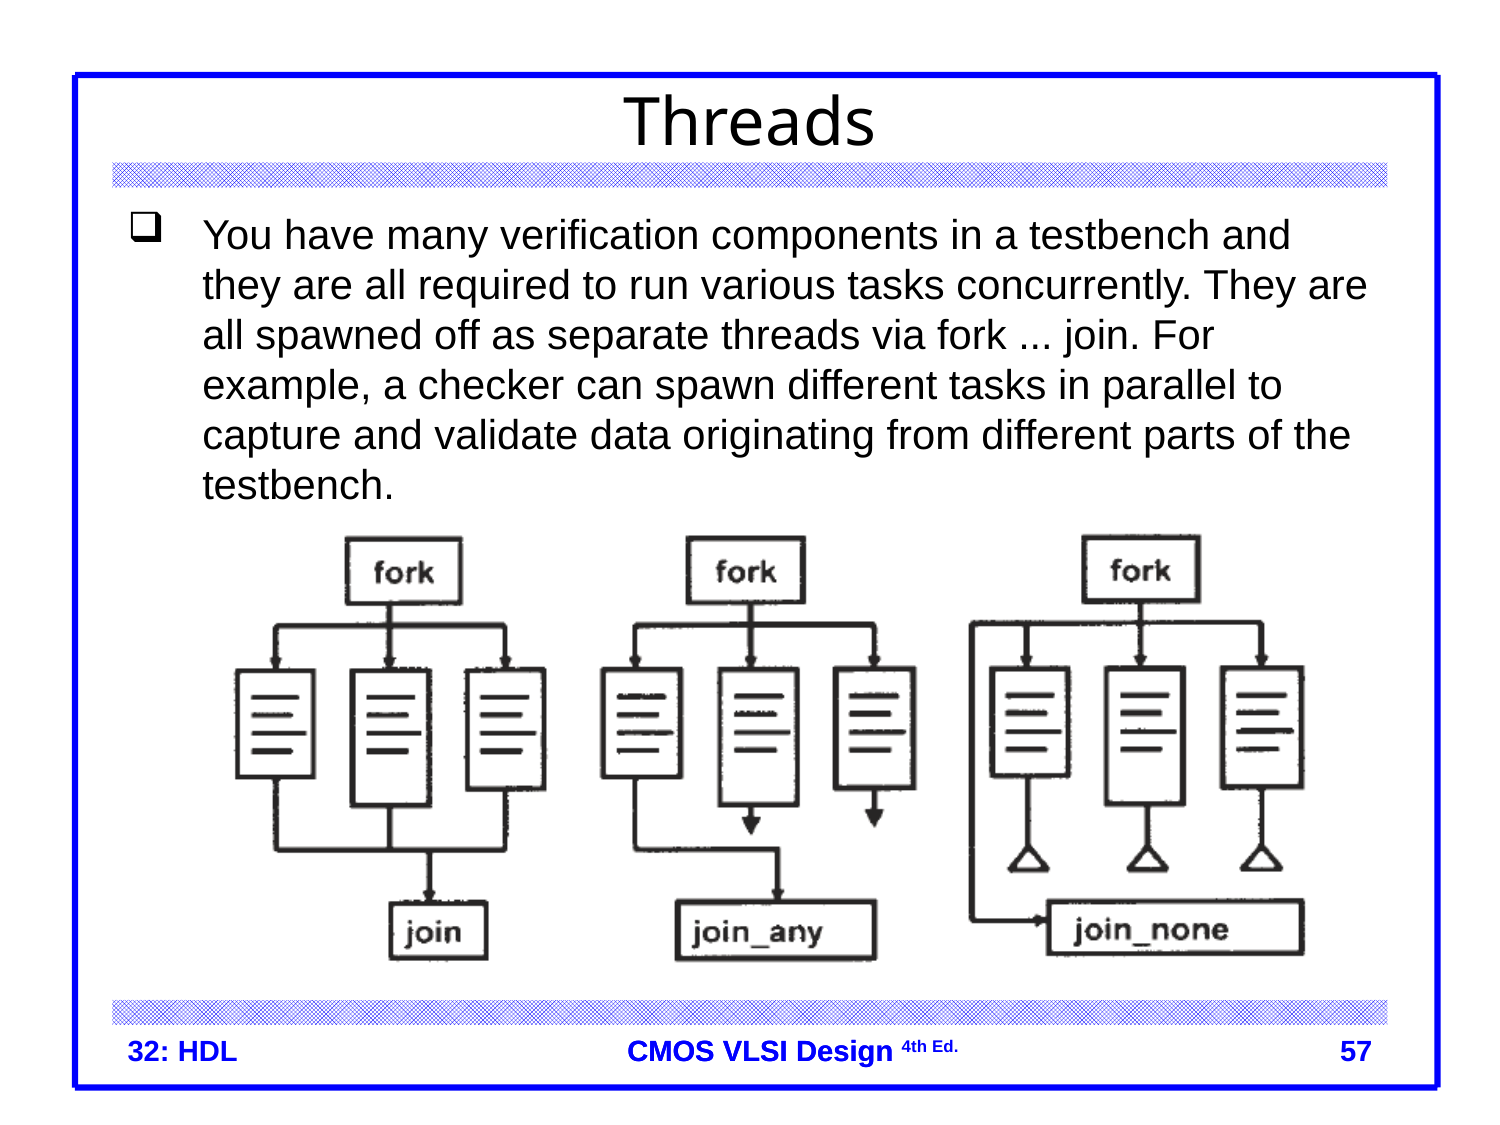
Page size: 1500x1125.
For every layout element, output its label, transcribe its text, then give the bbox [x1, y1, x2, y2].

picture [187, 502, 1360, 1001]
footer 32: HDL [112, 1024, 1074, 1101]
title Threads [112, 62, 1388, 176]
list You have many verification components in a testbench and they are all required to run various tasks concurrently. They are all spawned off as separate threads via fork ... join. For example, a checker can spawn different tasks in parallel to capture and validate data originating from different parts of the testbench. [112, 199, 1388, 1001]
slide_number 57 [1074, 1024, 1388, 1101]
